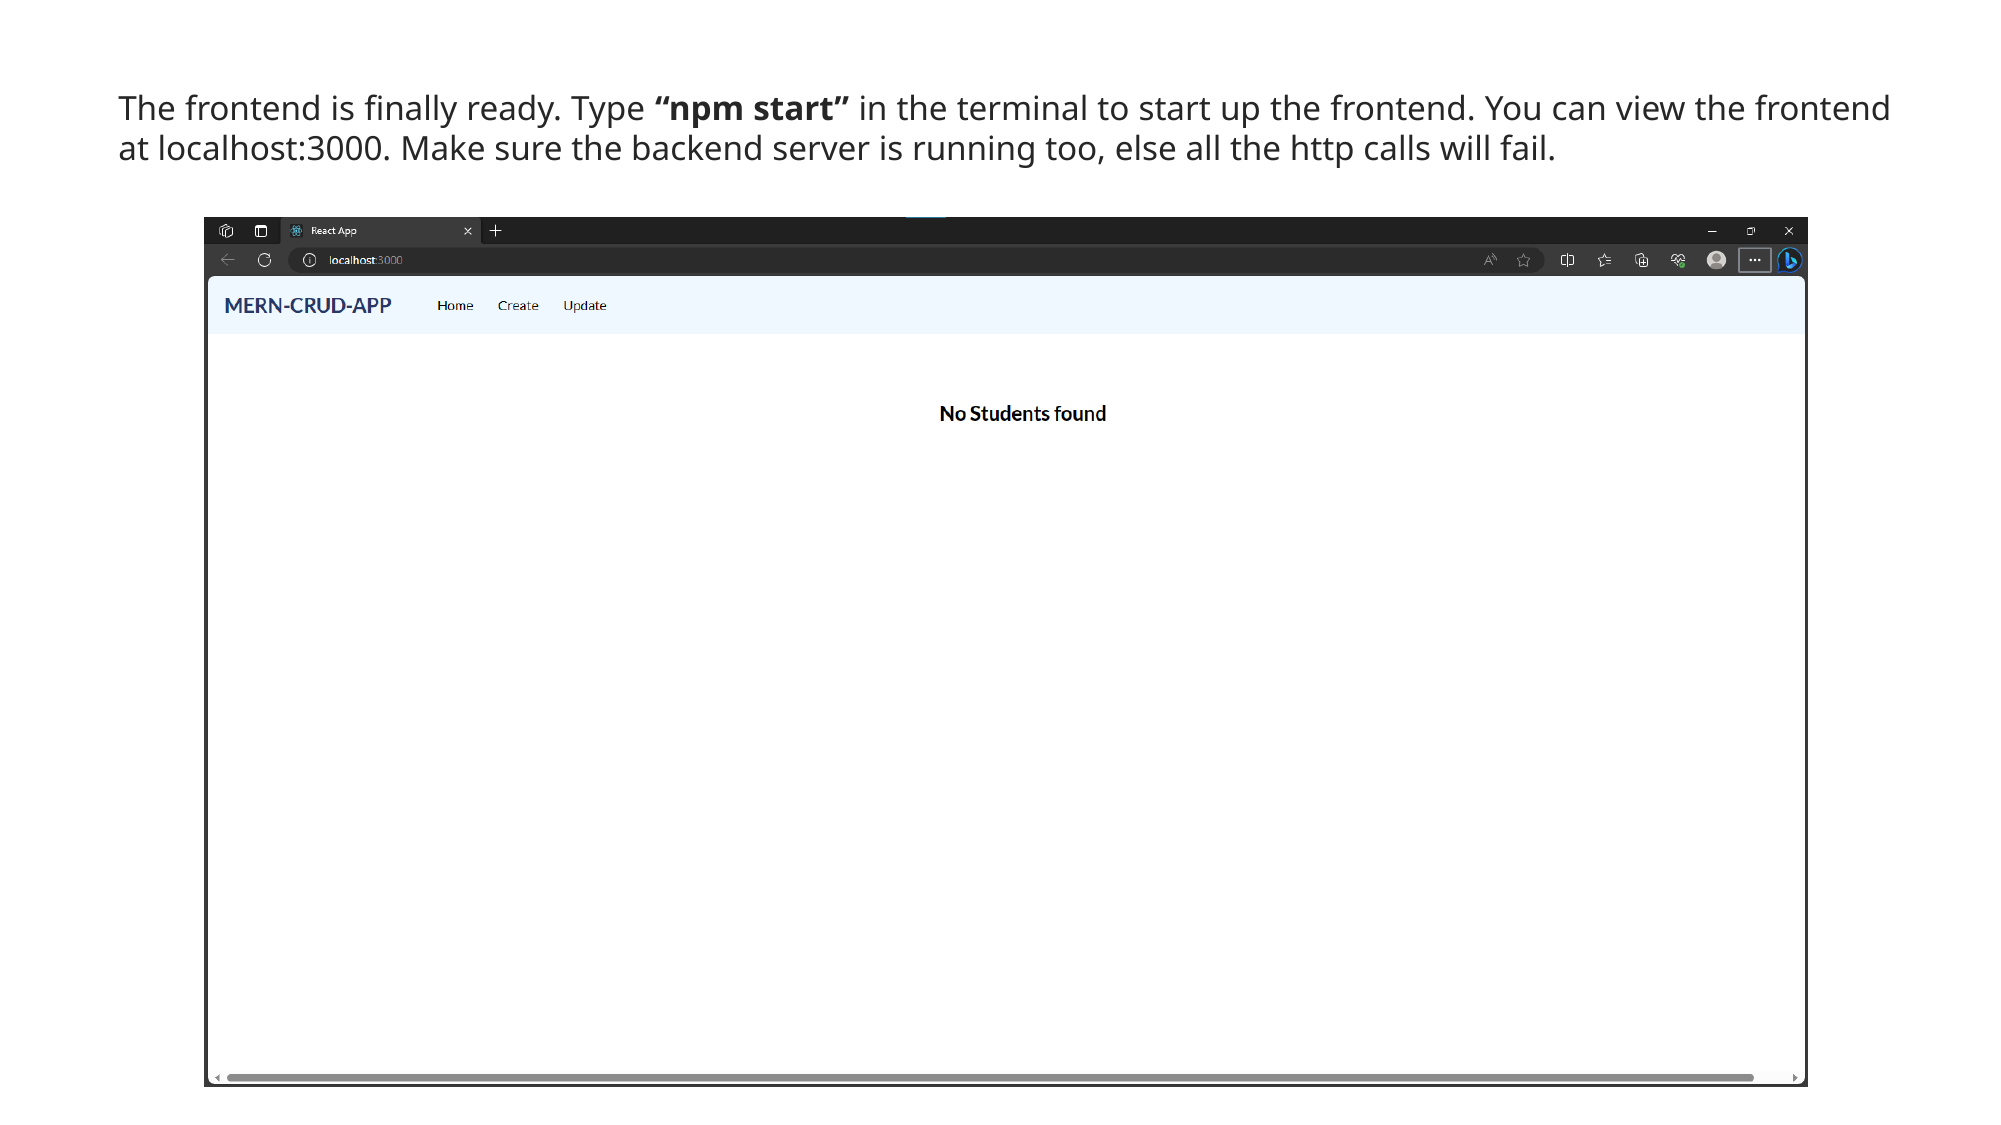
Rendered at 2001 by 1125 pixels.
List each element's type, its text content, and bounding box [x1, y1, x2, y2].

picture [203, 217, 1808, 1087]
text_box The frontend is finally ready. Type “npm start” in the terminal to start up the frontend. You can view the frontend at localhost:3000. Make sure the backend server is running too, else all the http calls will fail. [103, 80, 1909, 175]
